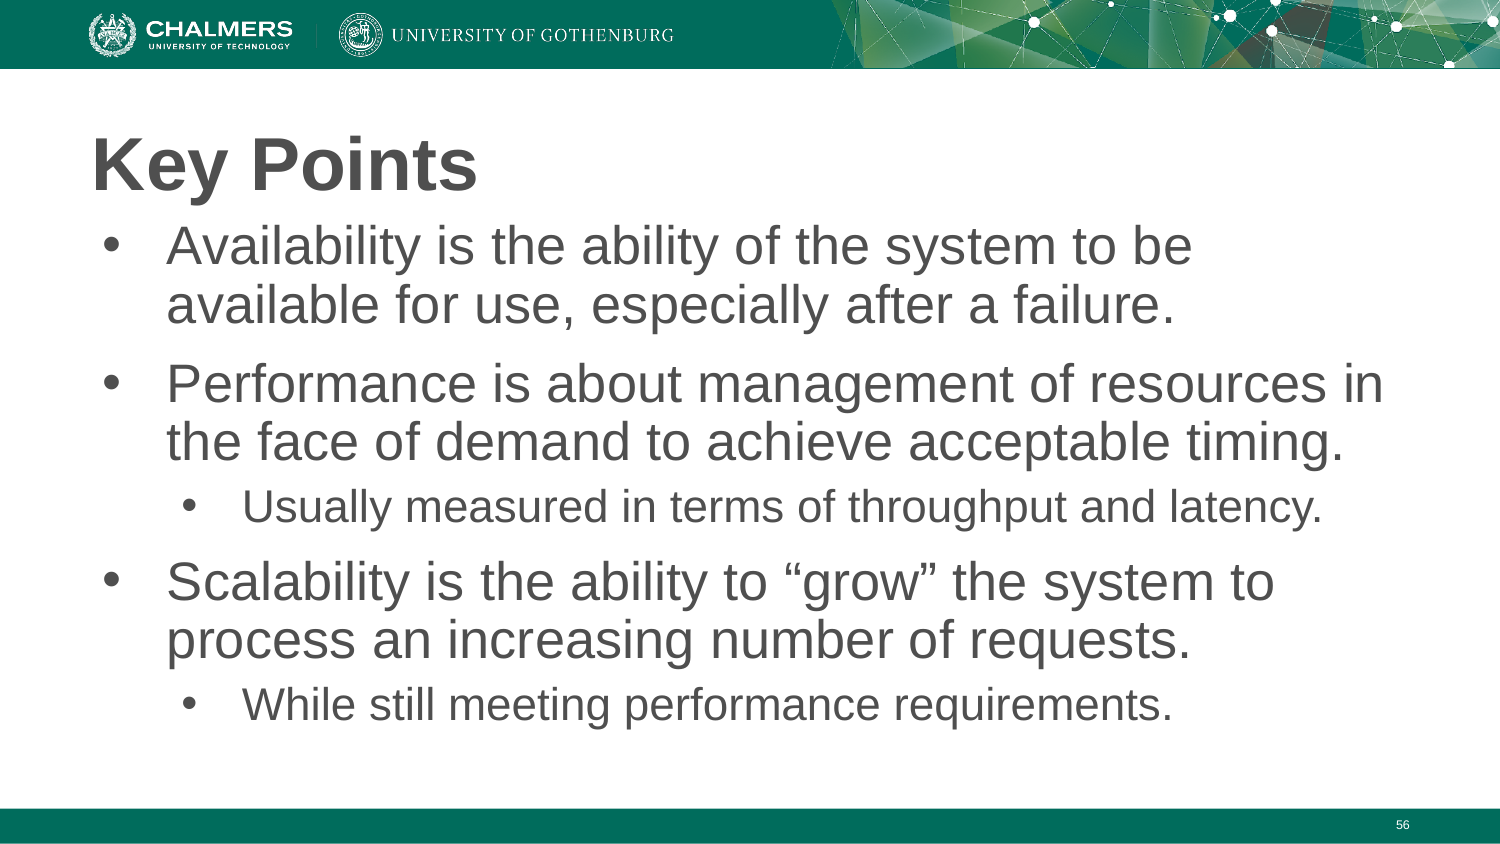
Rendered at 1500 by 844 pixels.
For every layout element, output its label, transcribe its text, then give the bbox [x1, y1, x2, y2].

title Key Points [76, 100, 1425, 210]
picture [759, 0, 1500, 68]
slide_number ‹#› [1074, 809, 1425, 844]
list Availability is the ability of the system to be available for use, especially after a failure. Performance is about management of resources in the face of demand to achieve acceptable timing. Usually measured in terms of throughput and latency. Scalability is the ability to “grow” the system to process an increasing number of requests. While still meeting performance requirements. [76, 210, 1425, 782]
picture [64, 0, 696, 85]
